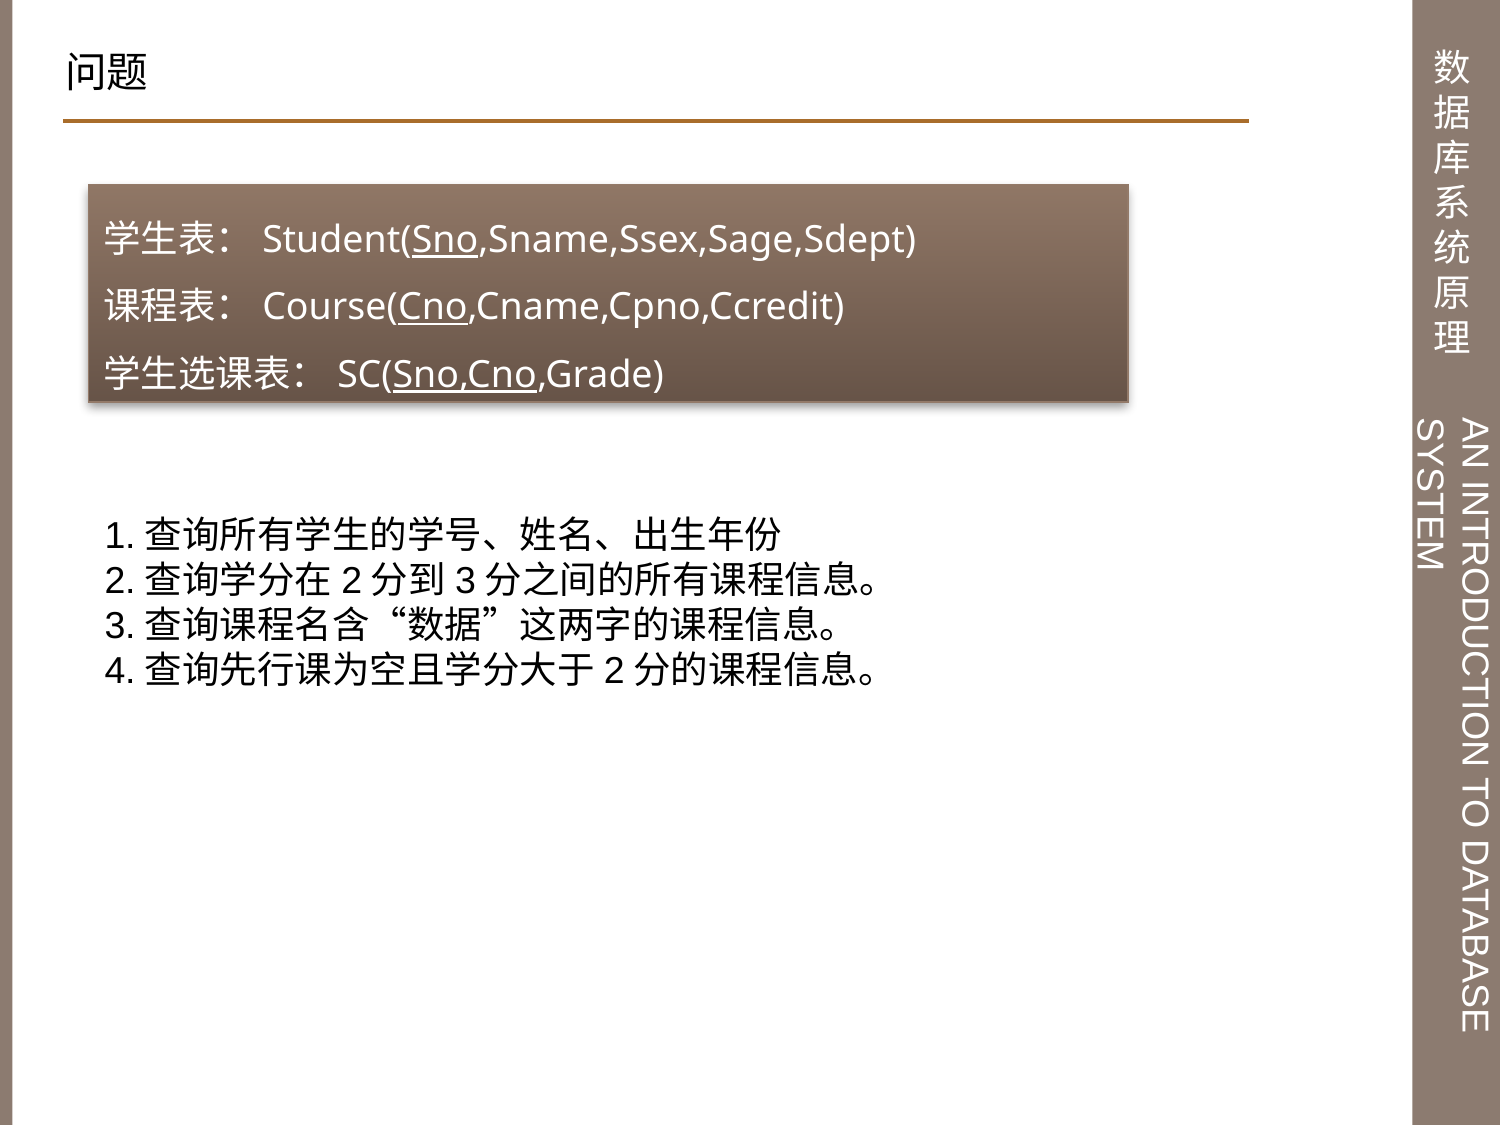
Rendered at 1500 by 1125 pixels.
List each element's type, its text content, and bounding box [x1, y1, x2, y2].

text_box 1.查询所有学生的学号、姓名、出生年份 2.查询学分在2分到3分之间的所有课程信息。 3.查询课程名含“数据”这两字的课程信息。 4.查询先行课为空且学分大于2分的课程信息。 [89, 503, 1059, 699]
list 问题 [50, 38, 1375, 126]
text_box 学生表：Student(Sno,Sname,Ssex,Sage,Sdept) 课程表：Course(Cno,Cname,Cpno,Ccredit) 学生选课表：SC(Sno,Cno,Grade) [88, 184, 1128, 402]
